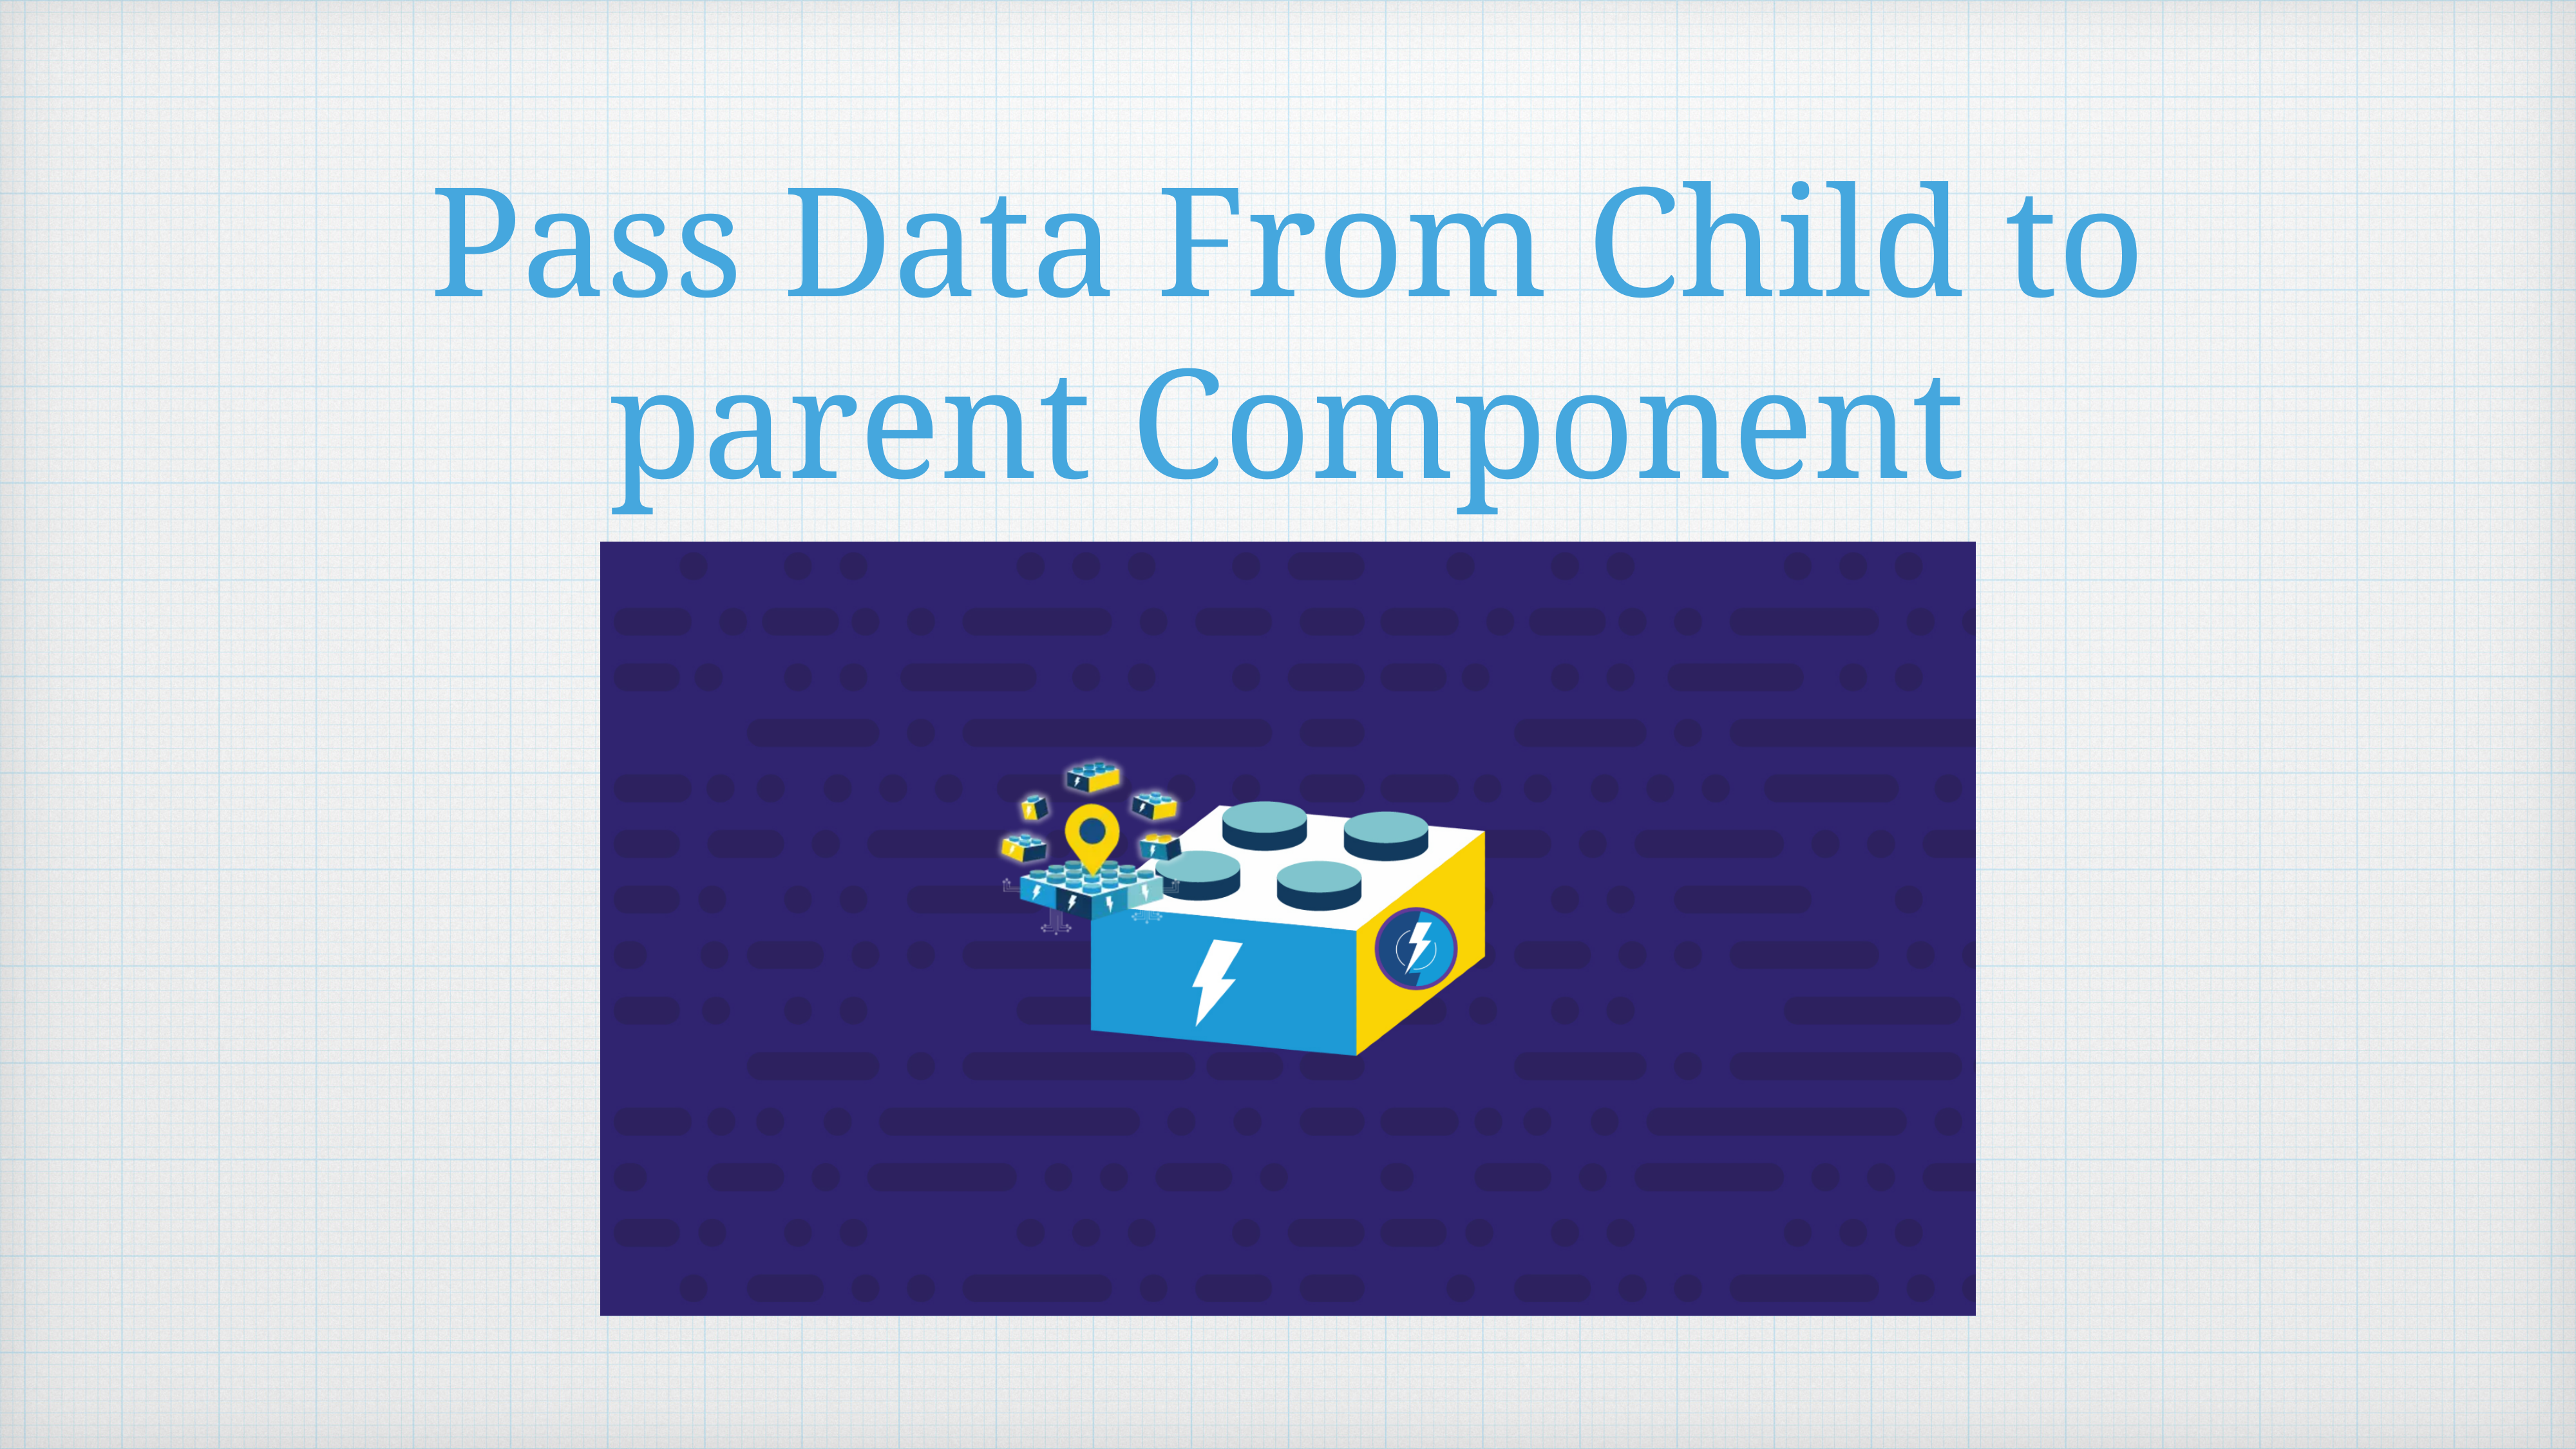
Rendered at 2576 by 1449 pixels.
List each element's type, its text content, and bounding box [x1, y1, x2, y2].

picture [0, 0, 2576, 1449]
title Pass Data From Child to parent Component [251, 99, 2325, 515]
